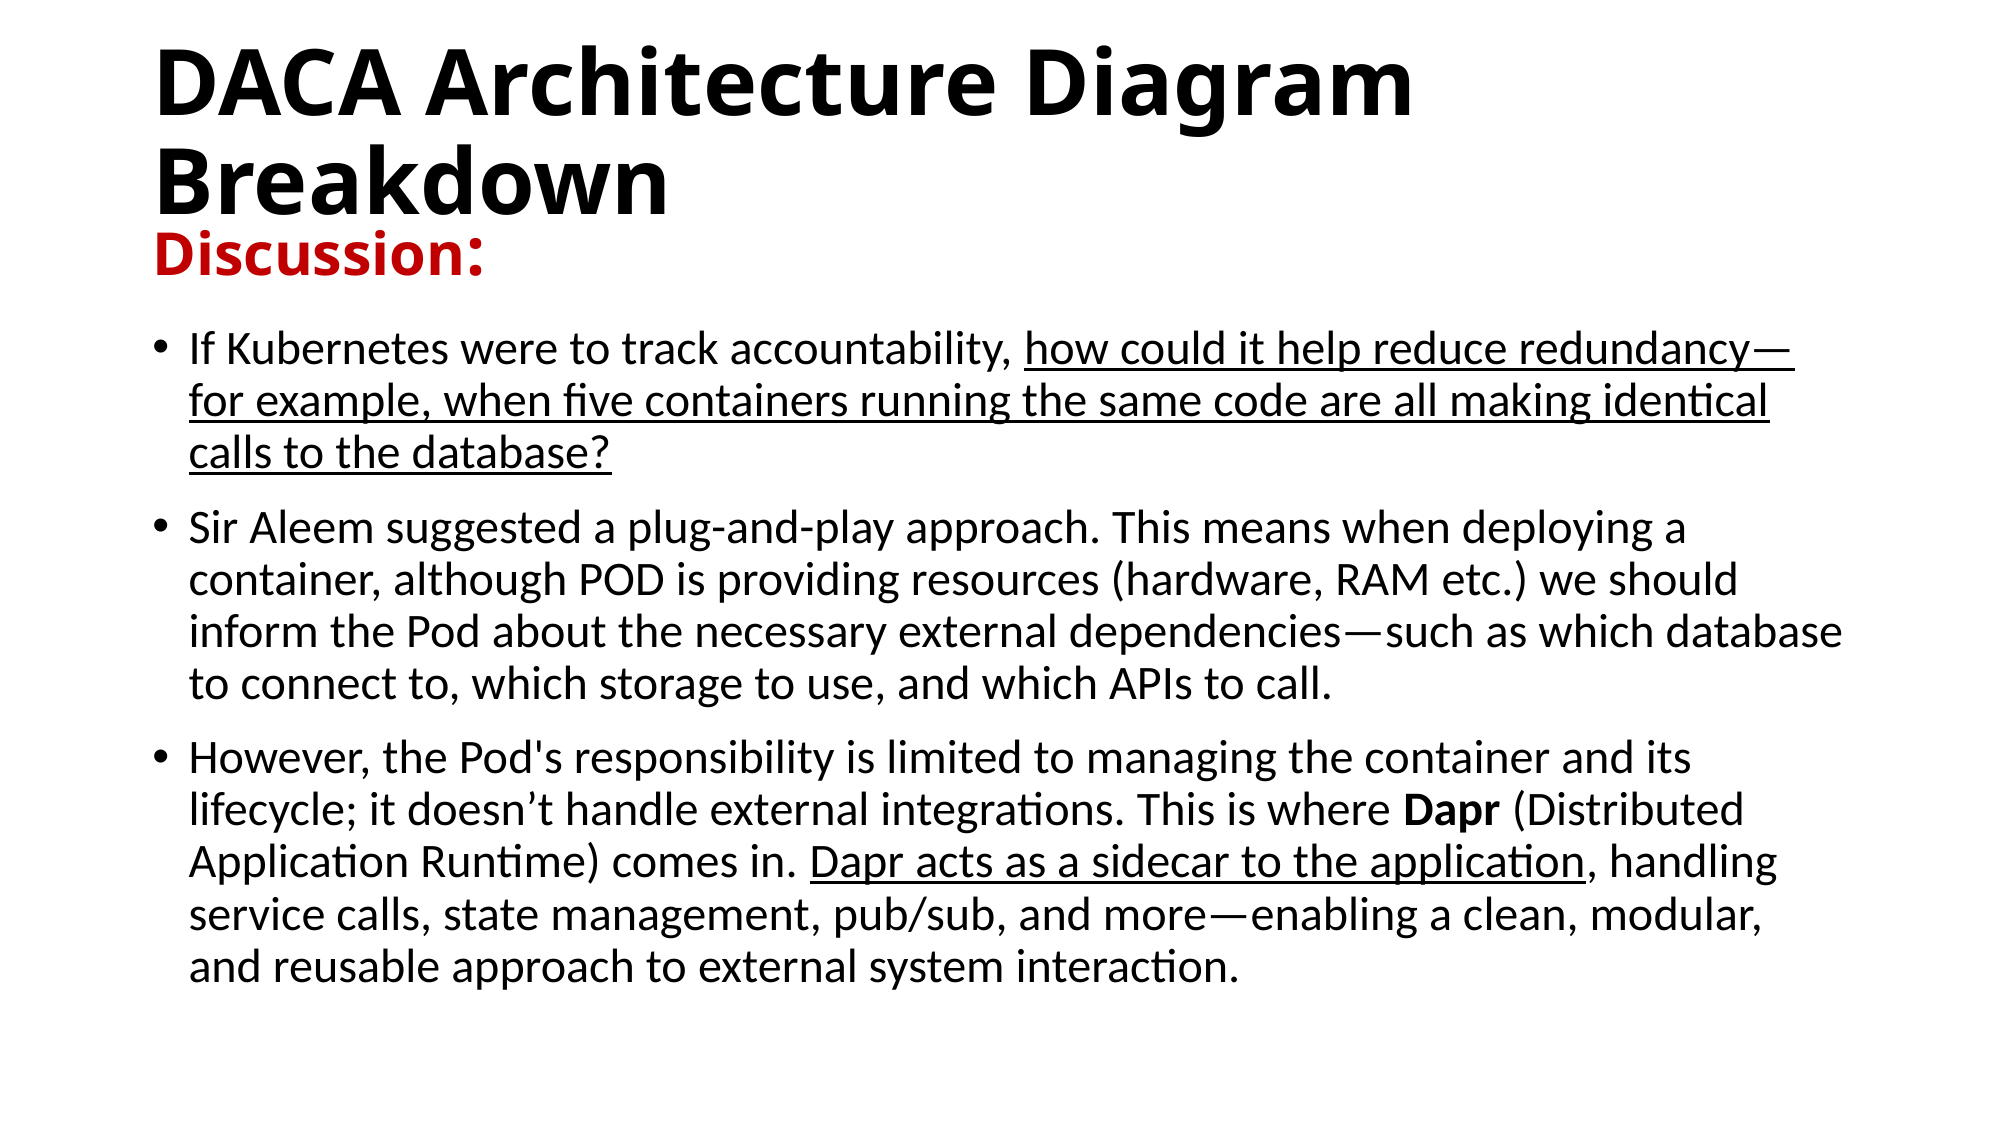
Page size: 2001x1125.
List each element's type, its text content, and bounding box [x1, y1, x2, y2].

list Discussion: If Kubernetes were to track accountability, how could it help reduce redundancy—for example, when five containers running the same code are all making identical calls to the database? Sir Aleem suggested a plug-and-play approach. This means when deploying a container, although POD is providing resources (hardware, RAM etc.) we should inform the Pod about the necessary external dependencies—such as which database to connect to, which storage to use, and which APIs to call. However, the Pod's responsibility is limited to managing the container and its lifecycle; it doesn’t handle external integrations. This is where Dapr (Distributed Application Runtime) comes in. Dapr acts as a sidecar to the application, handling service calls, state management, pub/sub, and more—enabling a clean, modular, and reusable approach to external system interaction. [137, 210, 1863, 1014]
title DACA Architecture Diagram Breakdown [137, 59, 1863, 210]
